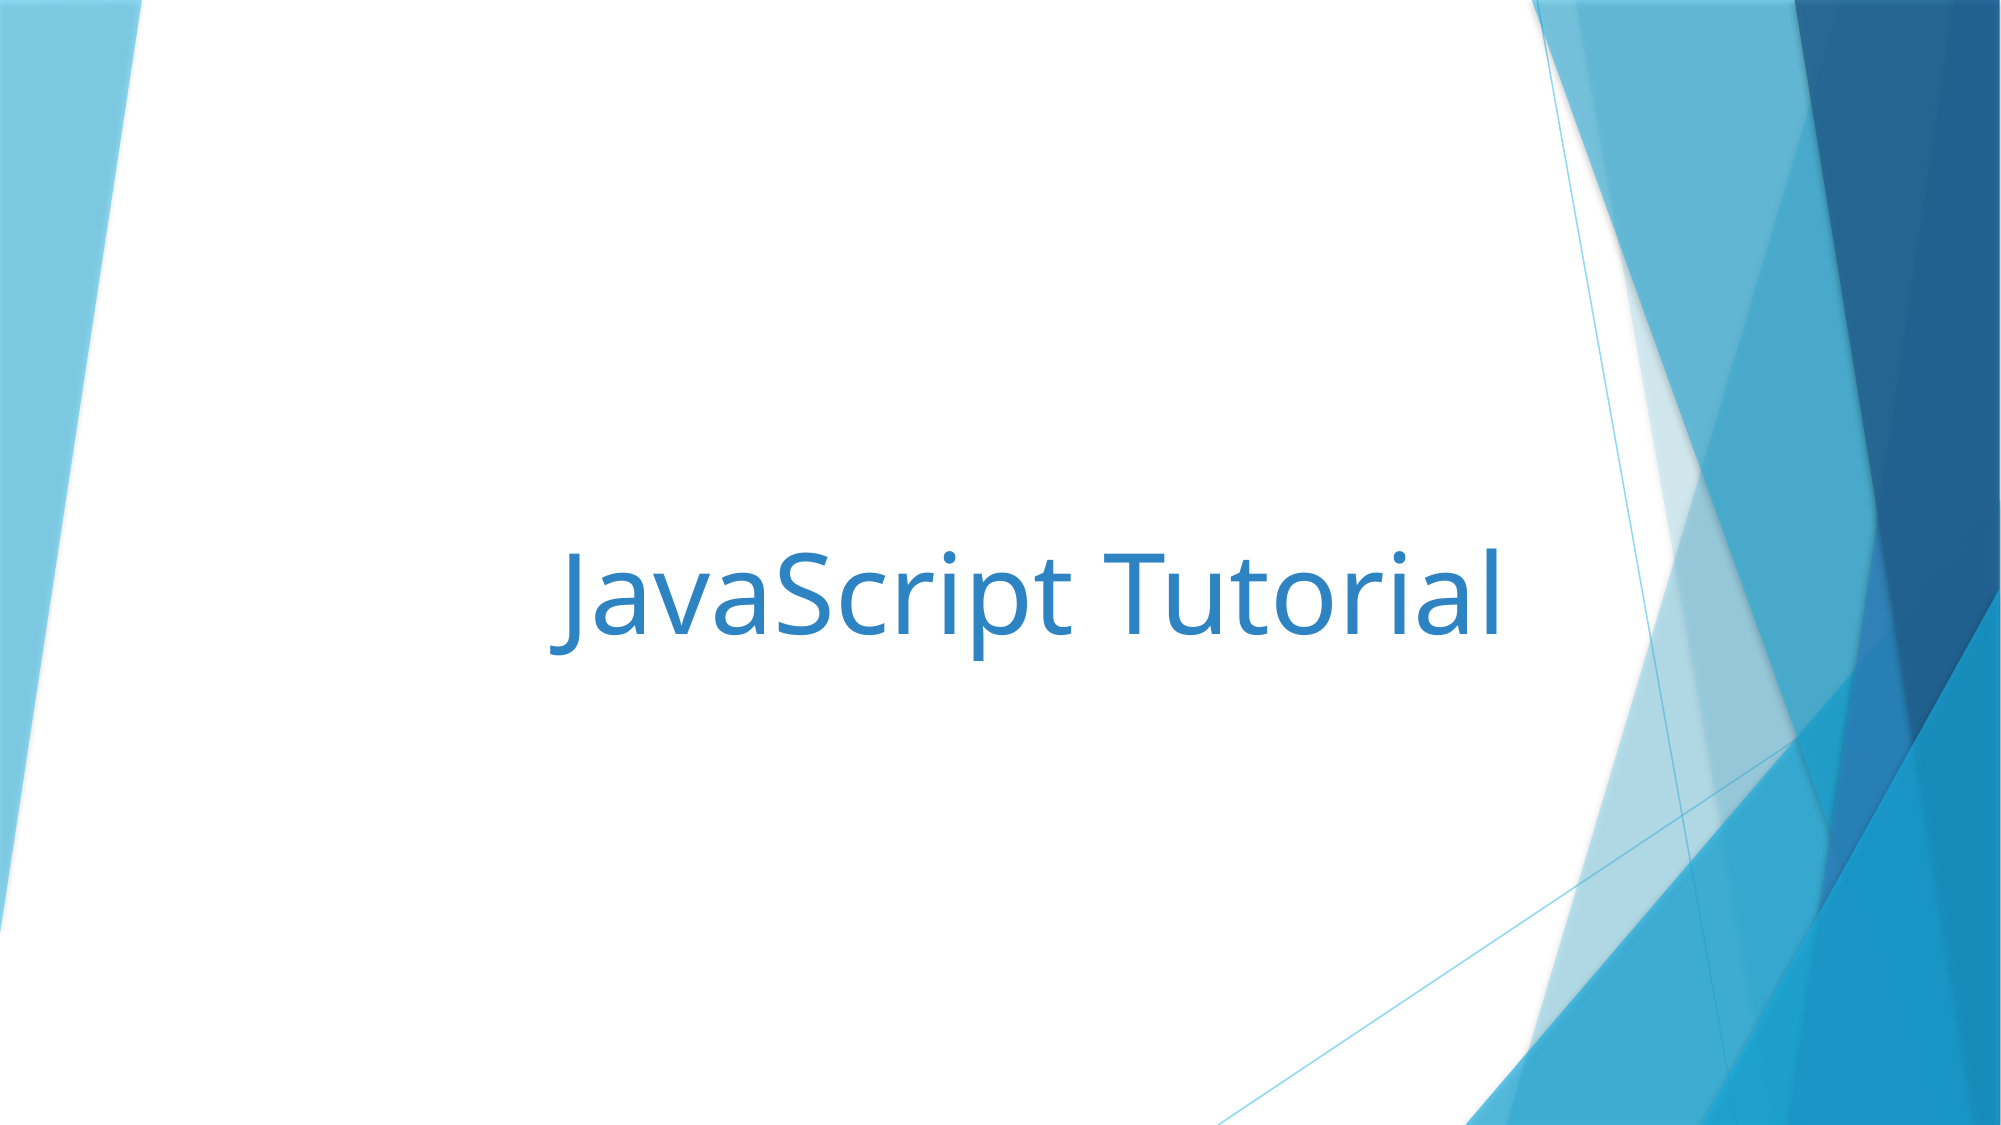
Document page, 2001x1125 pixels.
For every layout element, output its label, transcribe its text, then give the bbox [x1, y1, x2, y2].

title JavaScript Tutorial [247, 394, 1522, 665]
